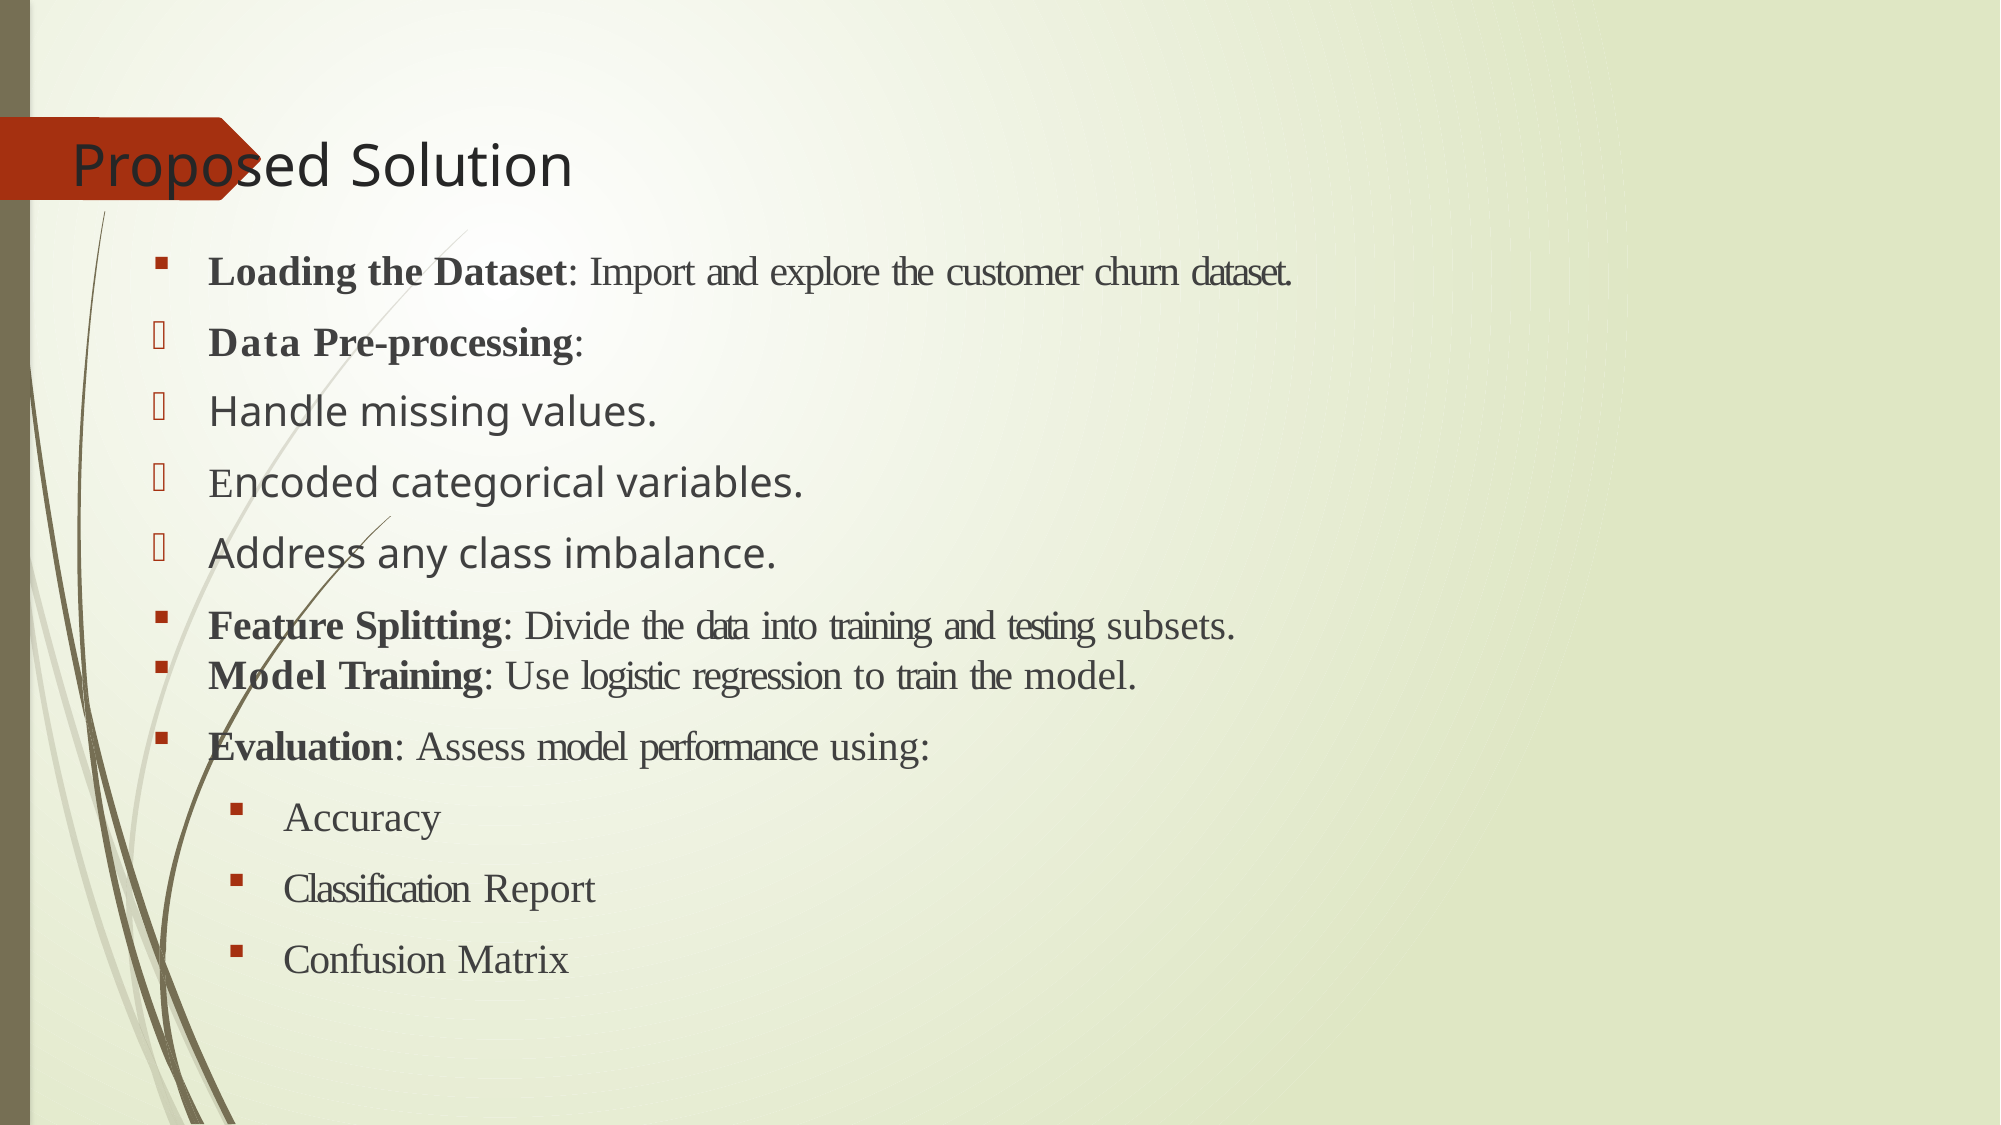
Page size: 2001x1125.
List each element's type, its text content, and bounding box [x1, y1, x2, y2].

title Proposed Solution [62, 126, 1400, 317]
list Loading the Dataset: Import and explore the customer churn dataset. Data Pre-processing: Handle missing values. Encoded categorical variables. Address any class imbalance. Feature Splitting: Divide the data into training and testing subsets. Model Training: Use logistic regression to train the model. Evaluation: Assess model performance using: Accuracy Classification Report Confusion Matrix [150, 241, 1513, 1054]
